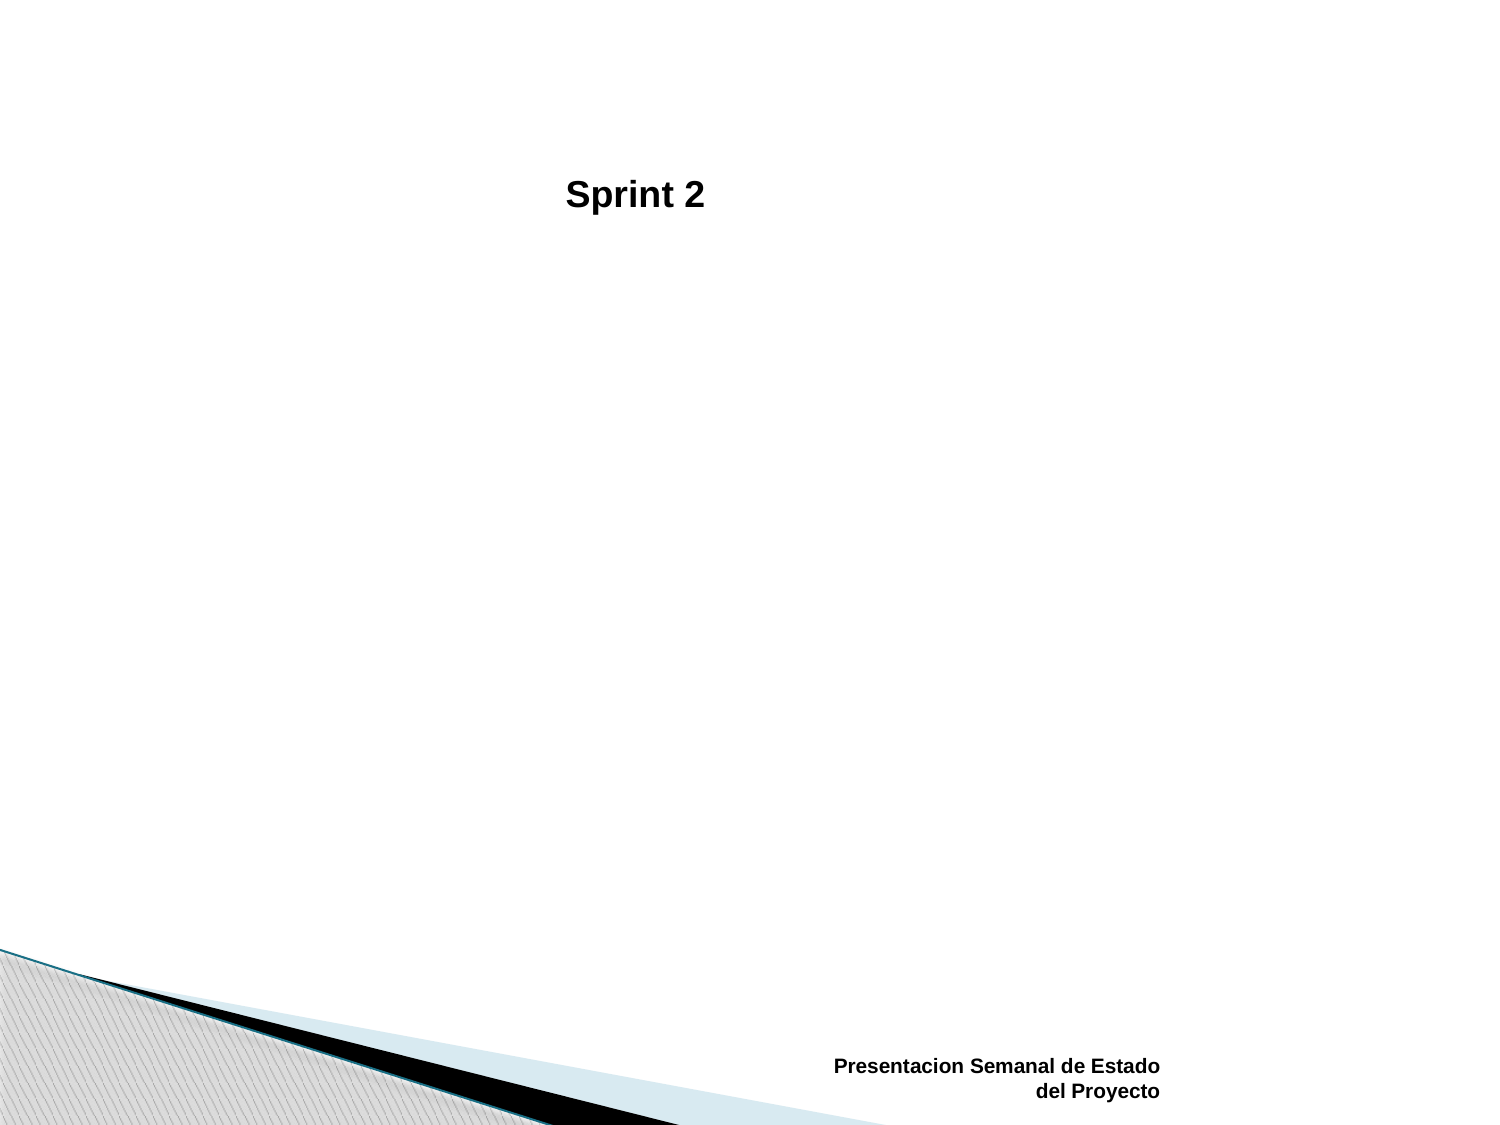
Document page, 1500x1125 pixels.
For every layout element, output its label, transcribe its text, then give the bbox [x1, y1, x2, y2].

text_box Sprint 2 [550, 162, 721, 223]
text_box Presentacion Semanal de Estado del Proyecto [789, 1049, 1175, 1110]
footer [718, 1051, 1105, 1112]
